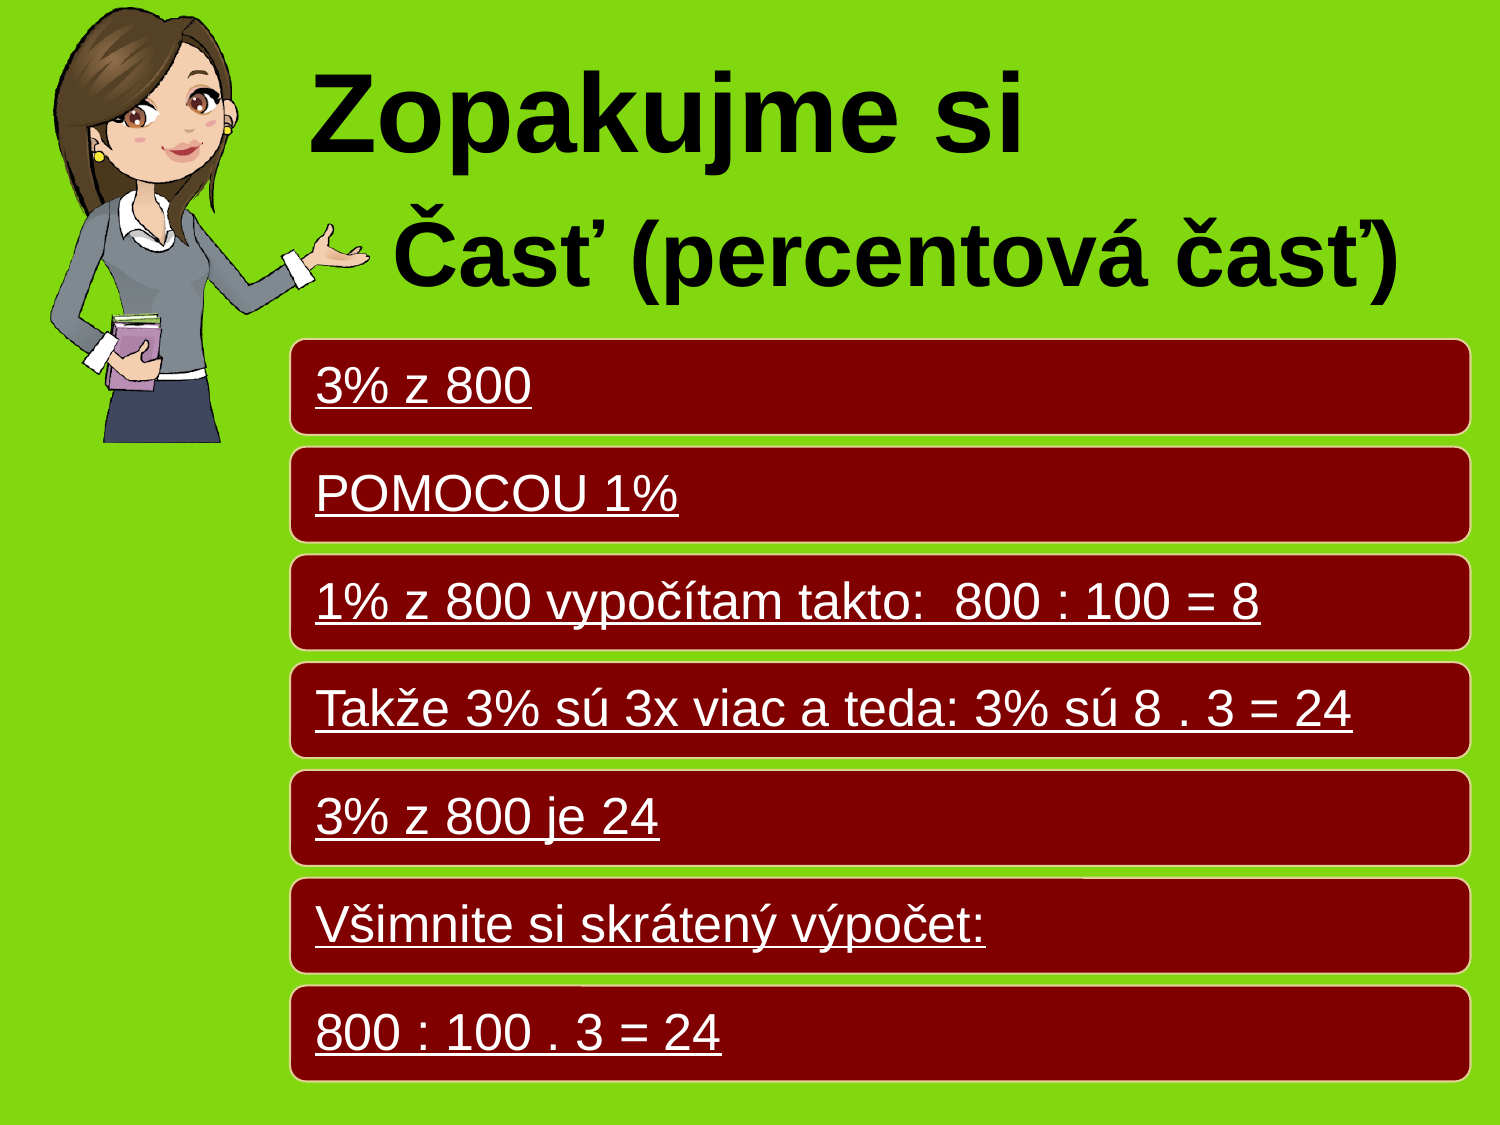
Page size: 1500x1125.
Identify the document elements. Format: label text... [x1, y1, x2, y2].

text_box Zopakujme si [147, 6, 1188, 208]
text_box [289, 326, 1471, 1095]
title Časť (percentová časť) [370, 172, 1471, 326]
picture [50, 7, 370, 443]
